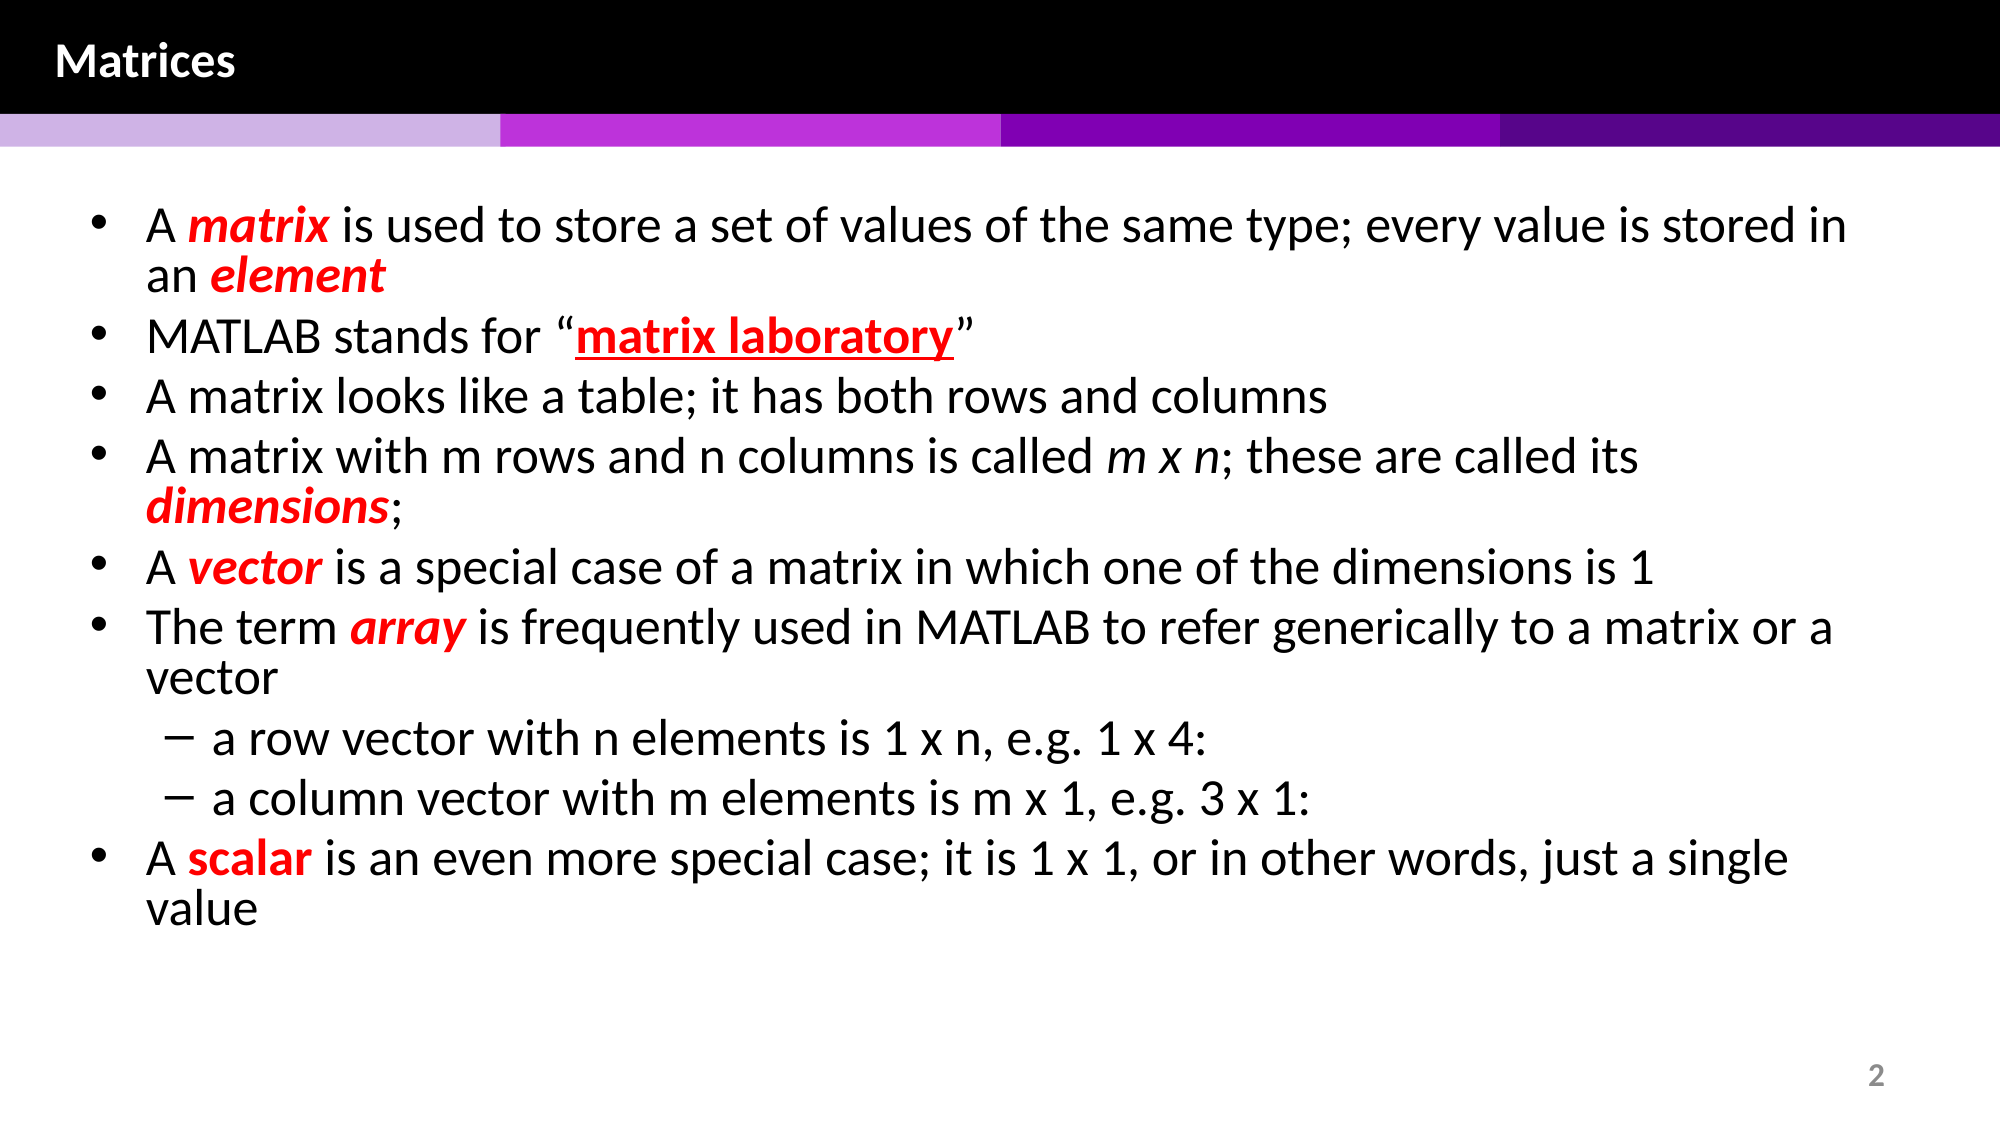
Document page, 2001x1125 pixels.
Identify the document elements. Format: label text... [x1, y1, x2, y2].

list Matrices [39, 1, 1964, 114]
text_box A matrix is used to store a set of values of the same type; every value is stored in an element MATLAB stands for “matrix laboratory” A matrix looks like a table; it has both rows and columns A matrix with m rows and n columns is called m x n; these are called its dimensions; A vector is a special case of a matrix in which one of the dimensions is 1 The term array is frequently used in MATLAB to refer generically to a matrix or a vector a row vector with n elements is 1 x n, e.g. 1 x 4: a column vector with m elements is m x 1, e.g. 3 x 1: A scalar is an even more special case; it is 1 x 1, or in other words, just a single value [74, 195, 1893, 916]
